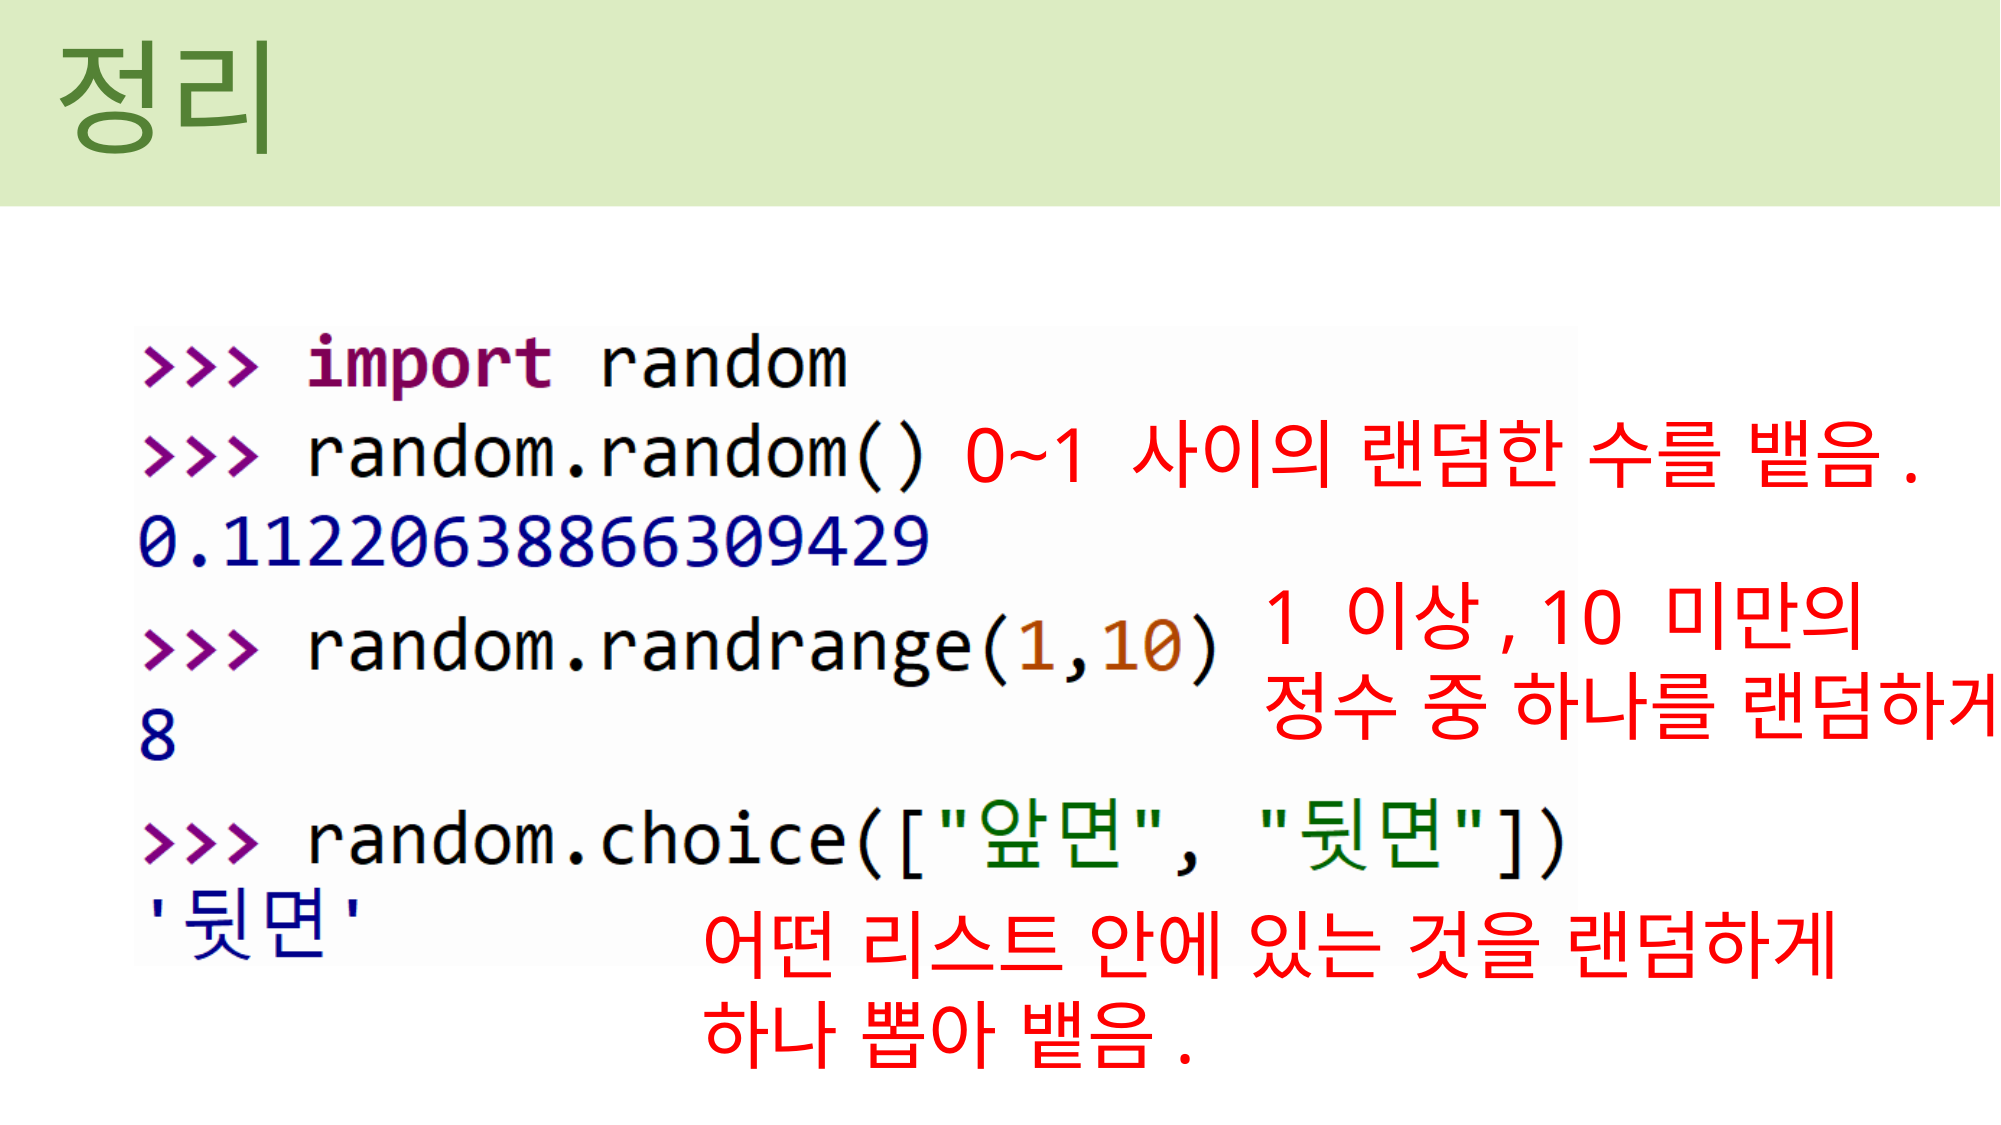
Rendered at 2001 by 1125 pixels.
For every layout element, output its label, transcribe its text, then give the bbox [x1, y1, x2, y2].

picture [134, 326, 1578, 966]
text_box 0~1 사이의 랜덤한 수를 뱉음. [1578, 400, 1956, 506]
text_box [0, 0, 2000, 207]
text_box 1 이상, 10 미만의 정수 중 하나를 랜덤하게 뱉음. [1578, 561, 2000, 757]
text_box 어떤 리스트 안에 있는 것을 랜덤하게 하나 뽑아 뱉음. [686, 891, 1882, 1086]
text_box 정리 [38, 12, 1861, 178]
